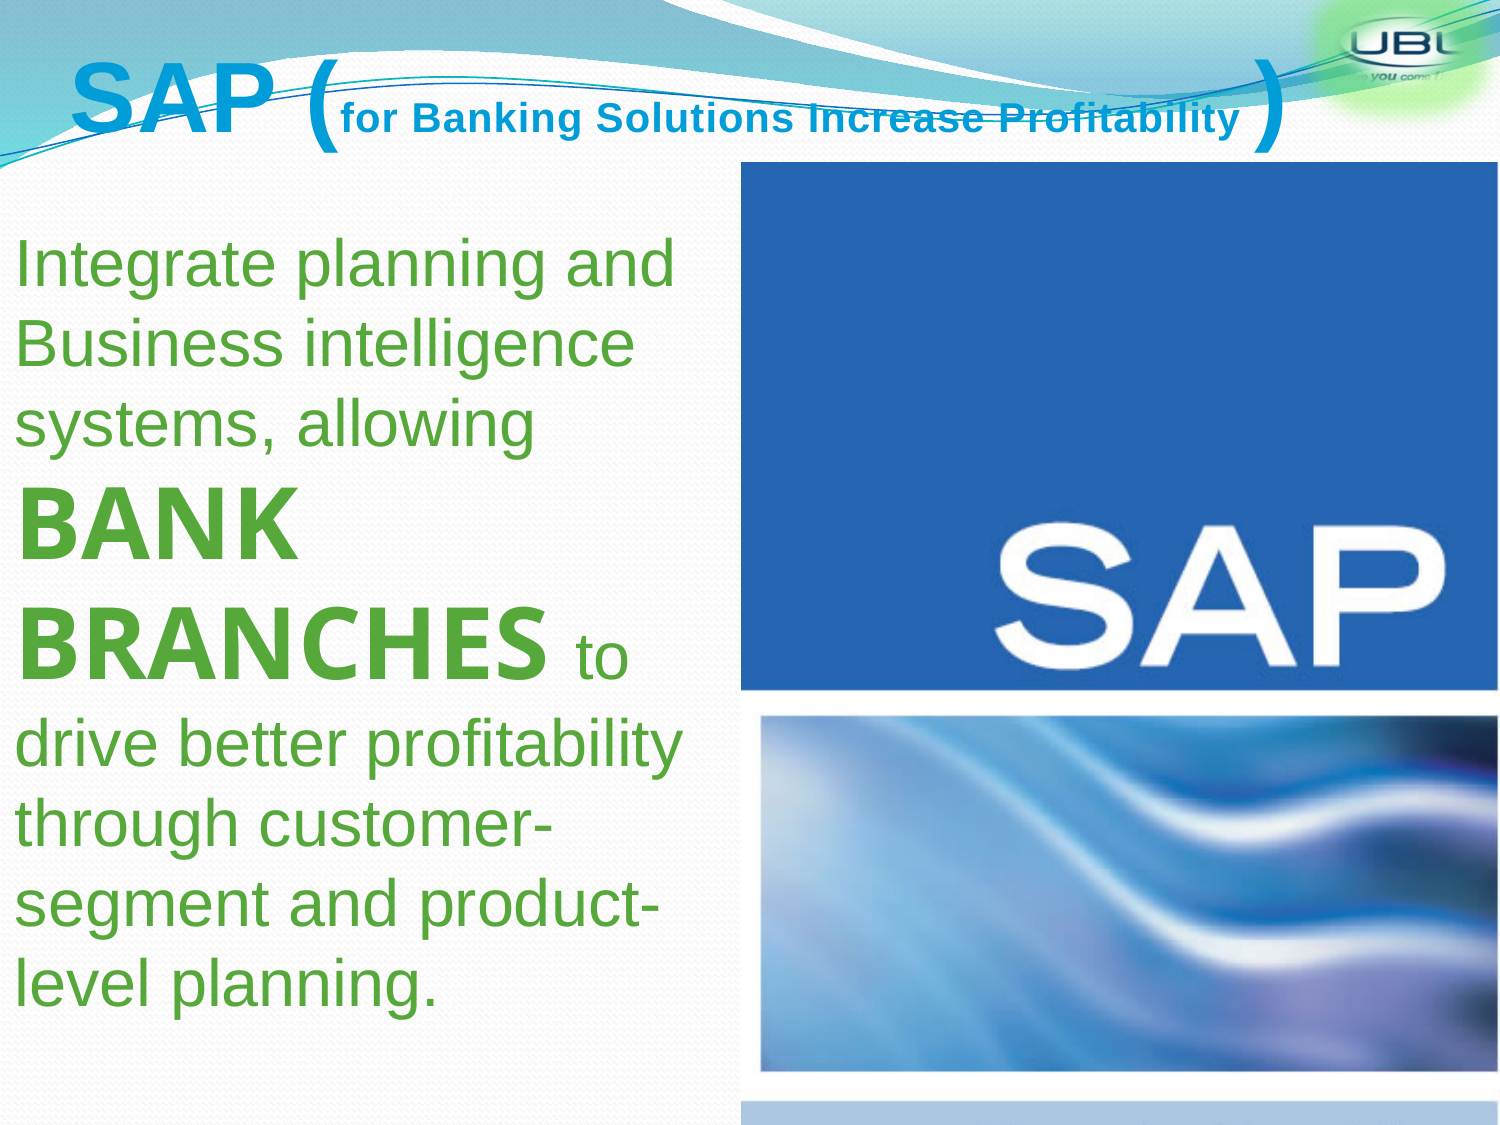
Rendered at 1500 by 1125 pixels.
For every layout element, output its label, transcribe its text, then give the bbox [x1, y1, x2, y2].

text_box SAP (for Banking Solutions Increase Profitability ) [55, 24, 1304, 160]
text_box Integrate planning and Business intelligence systems, allowing BANK BRANCHES to drive better profitability through customer-segment and product-level planning. [0, 212, 725, 1027]
picture [741, 162, 1500, 1125]
picture [1324, 0, 1476, 101]
